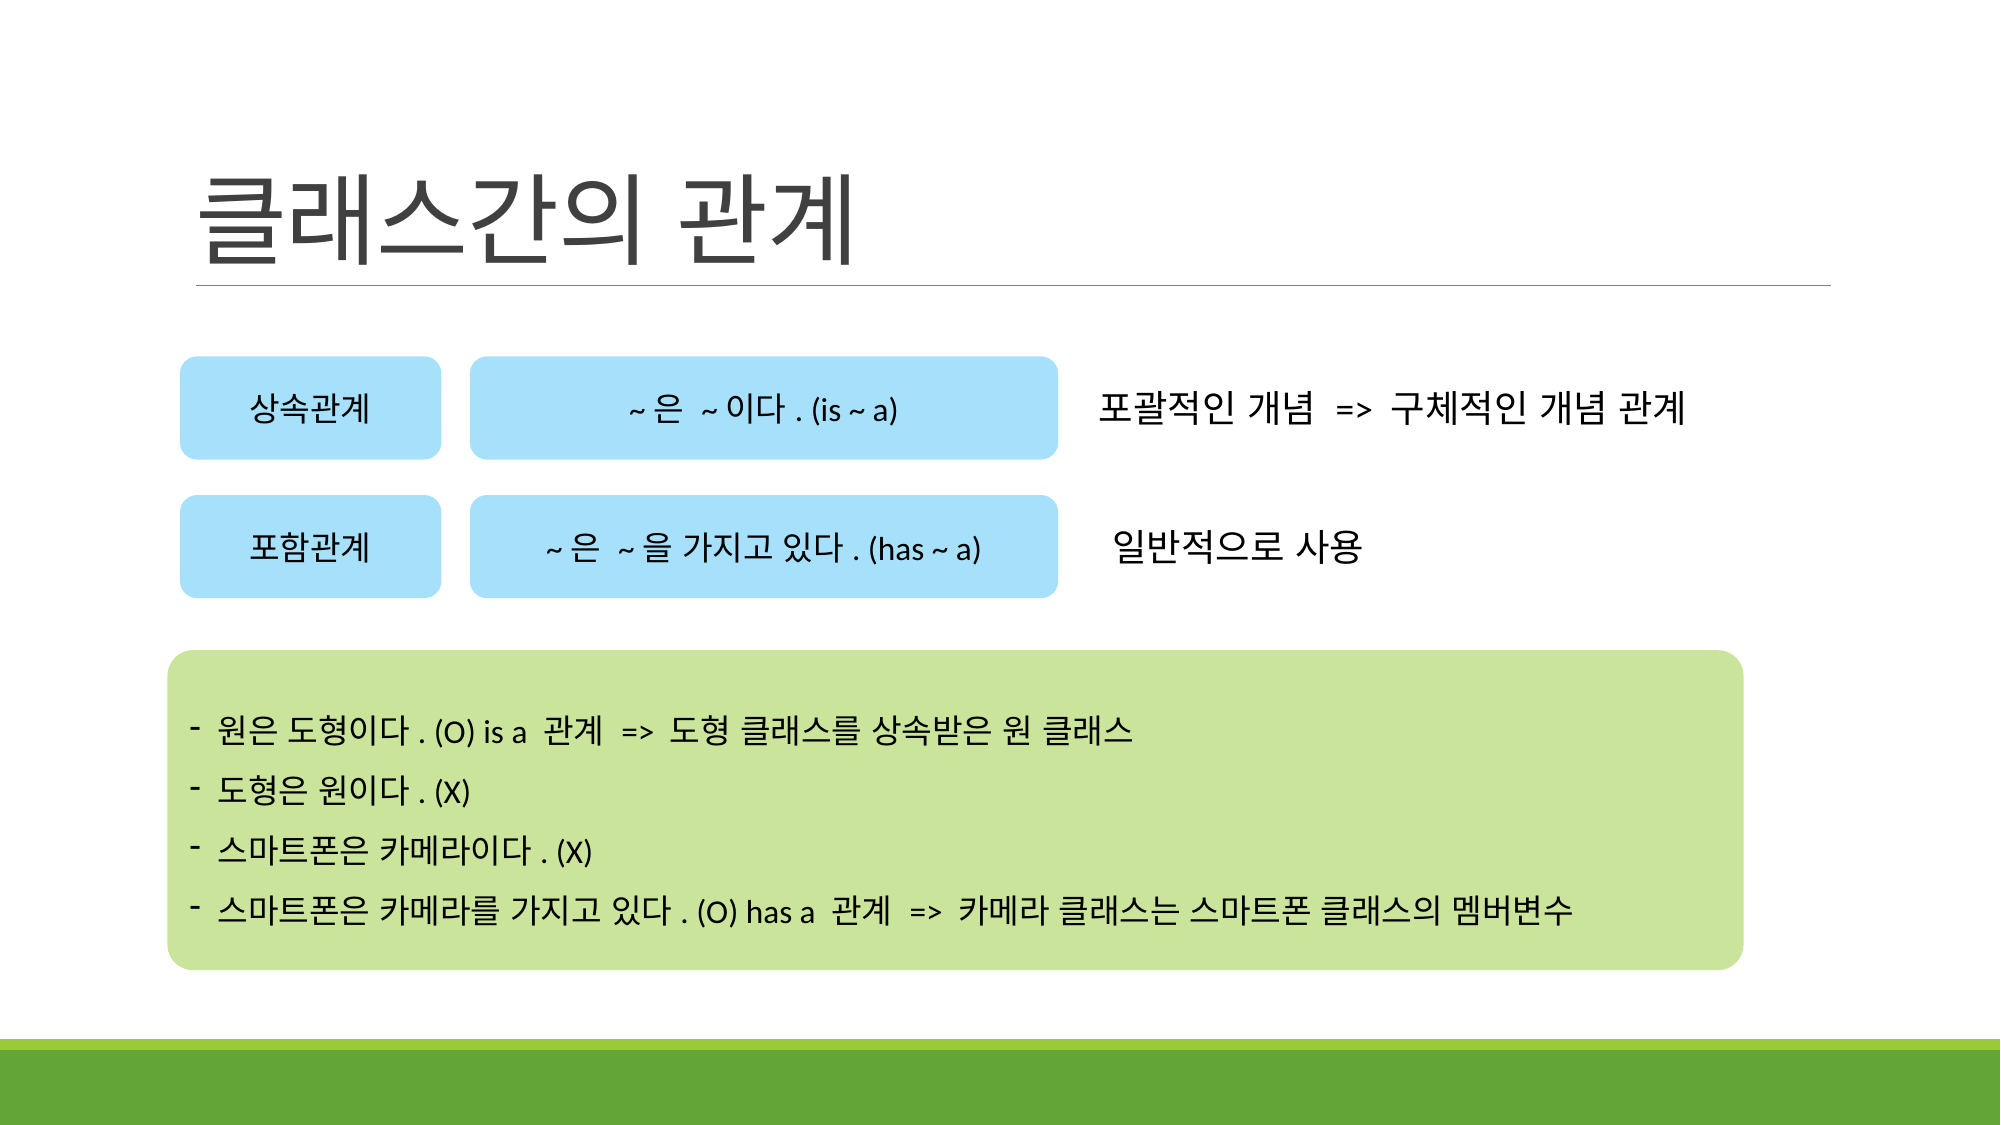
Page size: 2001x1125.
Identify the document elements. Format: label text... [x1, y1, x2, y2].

text_box ~은 ~이다. (is ~ a) [469, 356, 1059, 460]
text_box 포괄적인 개념 => 구체적인 개념 관계 [1083, 377, 1703, 438]
text_box ~은 ~을 가지고 있다. (has ~ a) [469, 495, 1059, 599]
text_box 포함관계 [179, 495, 442, 599]
text_box 일반적으로 사용 [1097, 516, 1380, 577]
text_box 원은 도형이다. (O) is a 관계 => 도형 클래스를 상속받은 원 클래스 도형은 원이다. (X) 스마트폰은 카메라이다. (X) 스마트폰은 카메라를 가지고 있다. (O) has a 관계 => 카메라 클래스는 스마트폰 클래스의 멤버변수 [167, 650, 1744, 971]
title 클래스간의 관계 [180, 47, 1830, 285]
text_box 상속관계 [179, 356, 442, 460]
